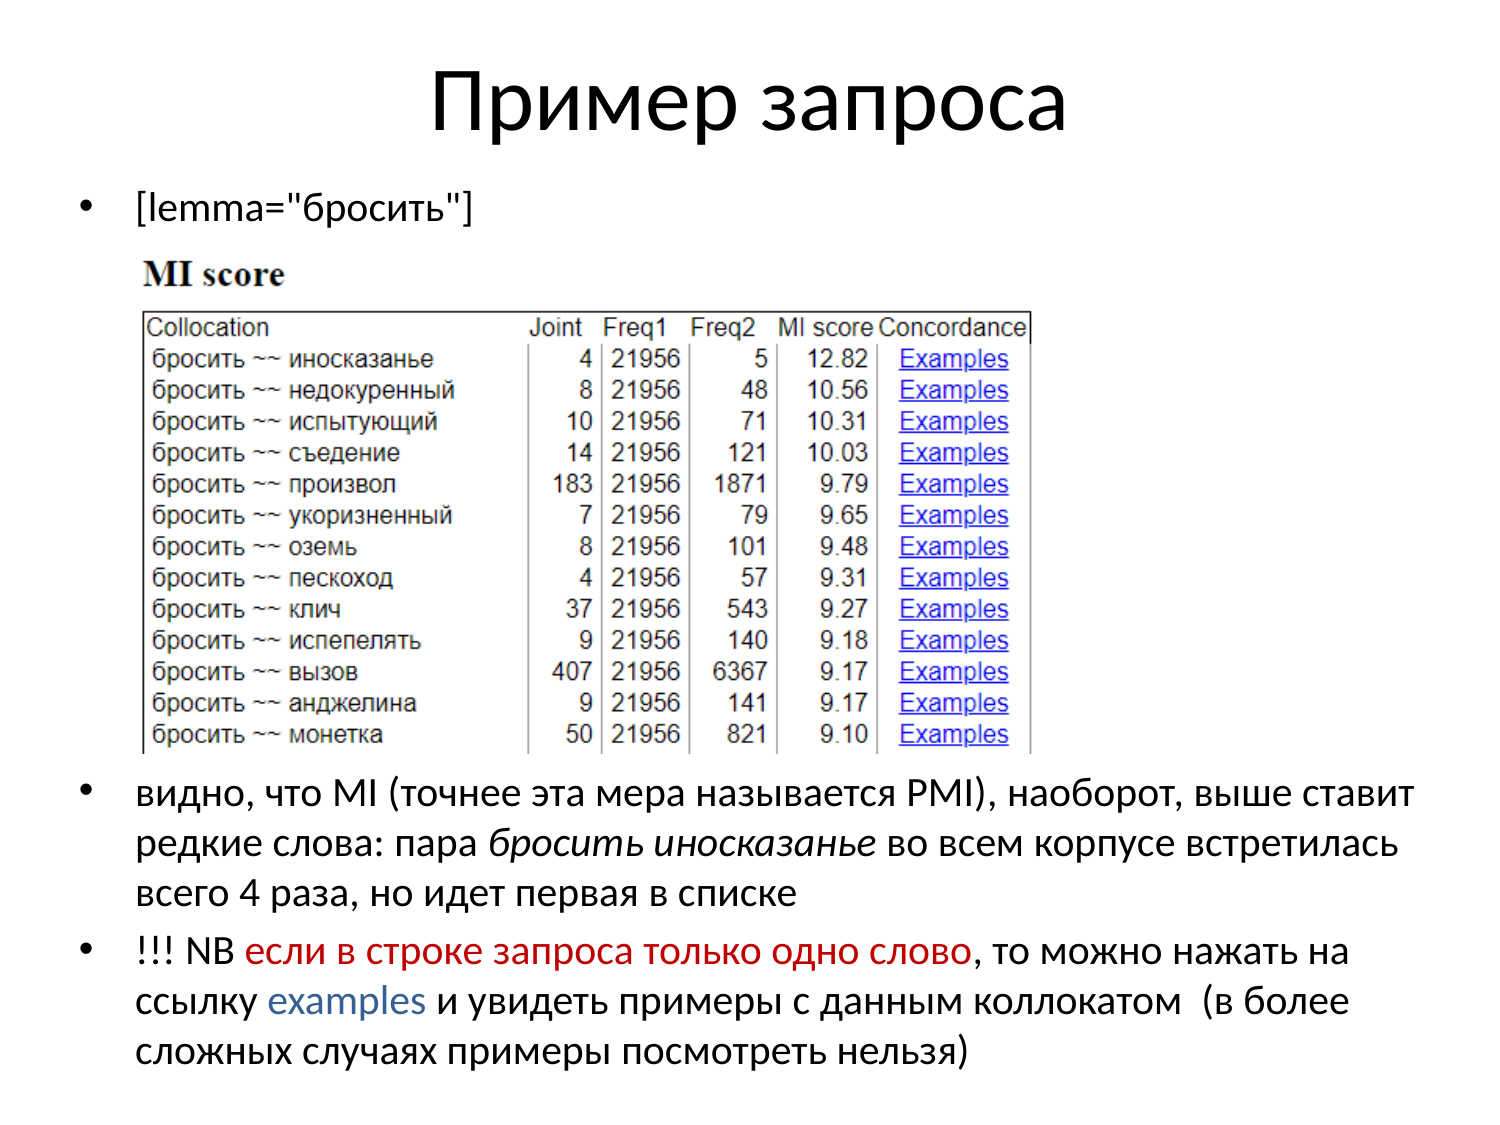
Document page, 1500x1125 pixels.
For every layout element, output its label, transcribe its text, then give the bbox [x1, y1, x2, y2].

picture [135, 255, 1055, 754]
list [lemma="бросить"] видно, что MI (точнее эта мера называется PMI), наоборот, выше ставит редкие слова: пара бросить иносказанье во всем корпусе встретилась всего 4 раза, но идет первая в списке !!! NB если в строке запроса только одно слово, то можно нажать на ссылку examples и увидеть примеры с данным коллокатом (в более сложных случаях примеры посмотреть нельзя) [64, 172, 1436, 1114]
title Пример запроса [75, 0, 1425, 172]
